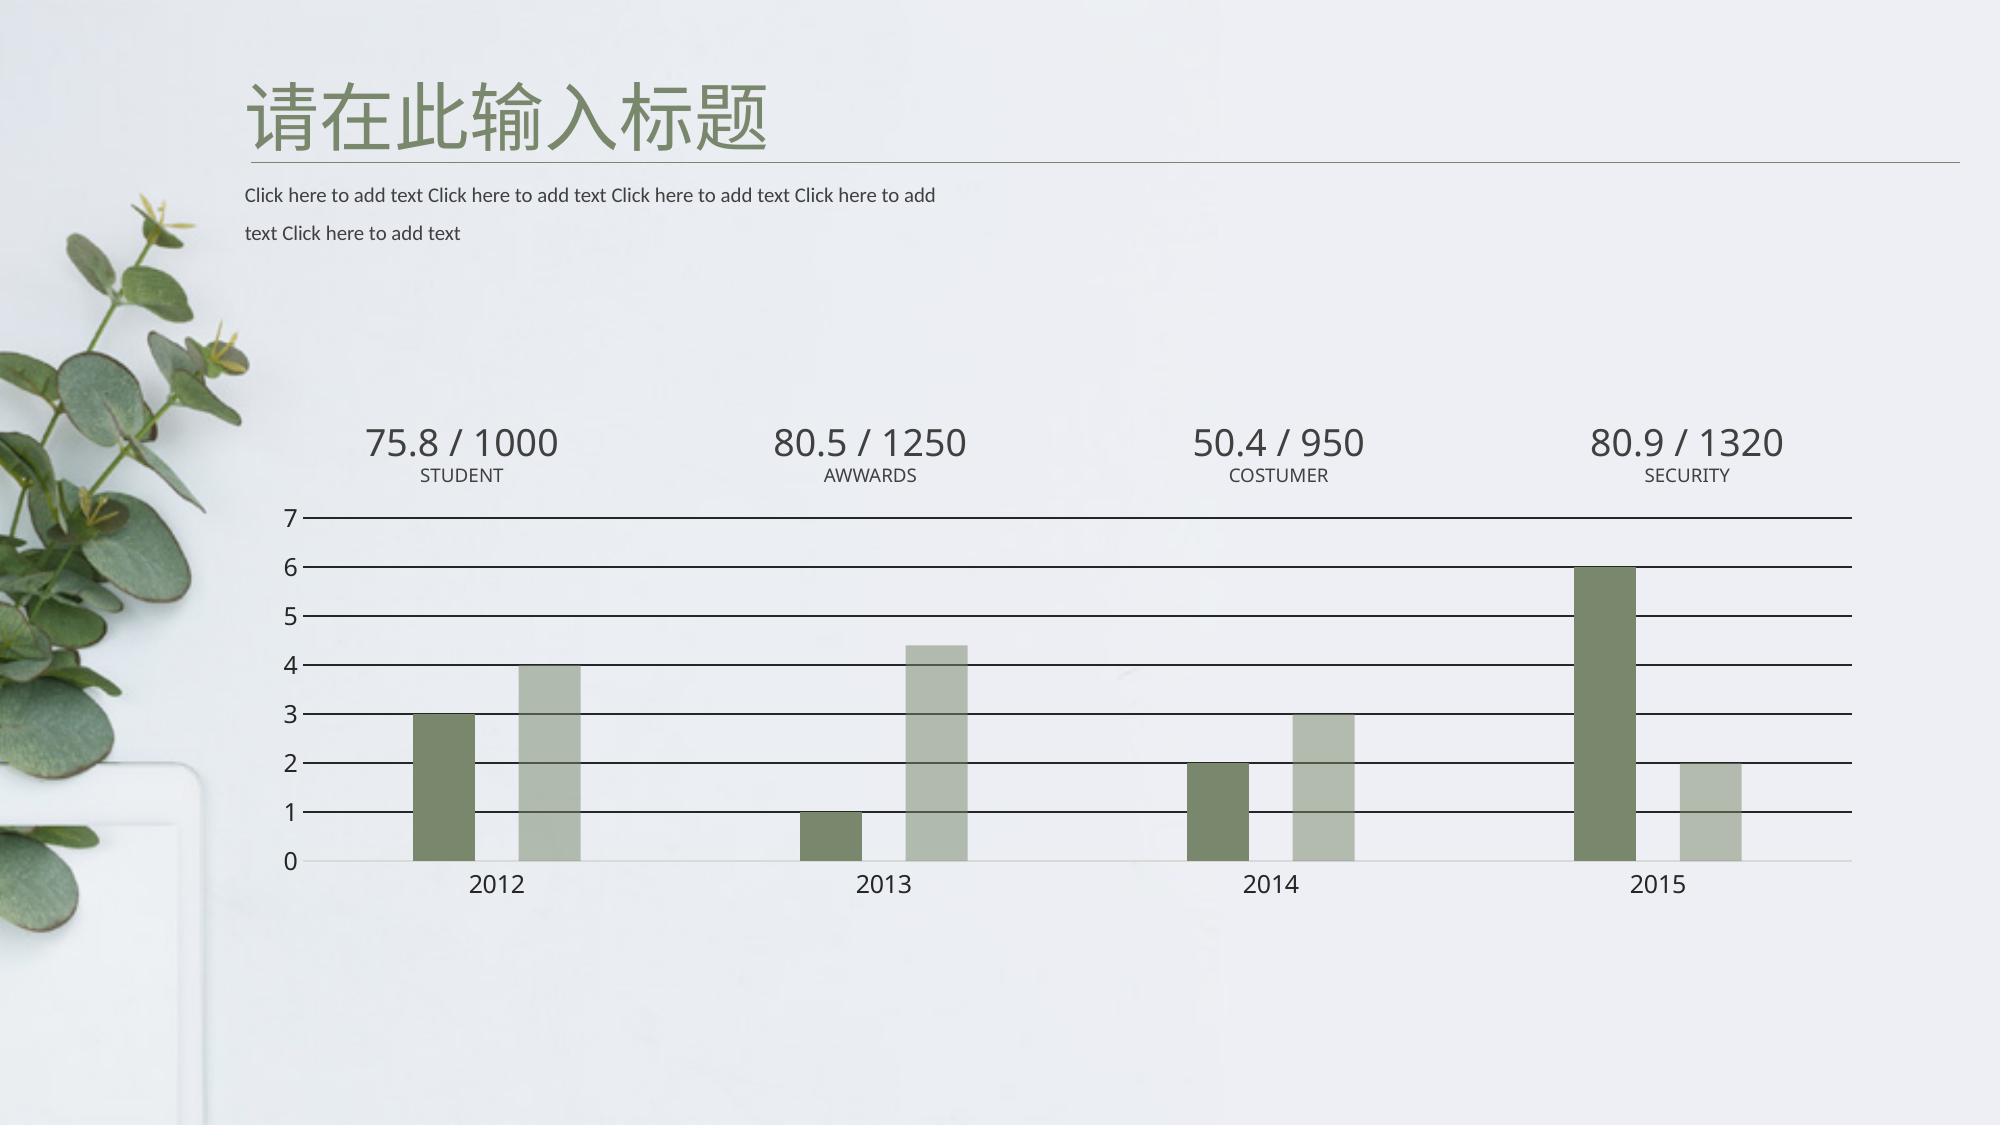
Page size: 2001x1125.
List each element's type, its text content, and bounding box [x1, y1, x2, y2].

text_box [229, 44, 956, 249]
text_box 80.9 / 1320 SECURITY [1575, 411, 1799, 492]
text_box 75.8 / 1000 STUDENT [350, 411, 574, 492]
picture [0, 0, 2001, 1125]
text_box 80.5 / 1250 AWWARDS [758, 411, 983, 492]
chart [250, 492, 1885, 910]
text_box 50.4 / 950 COSTUMER [1177, 411, 1380, 492]
